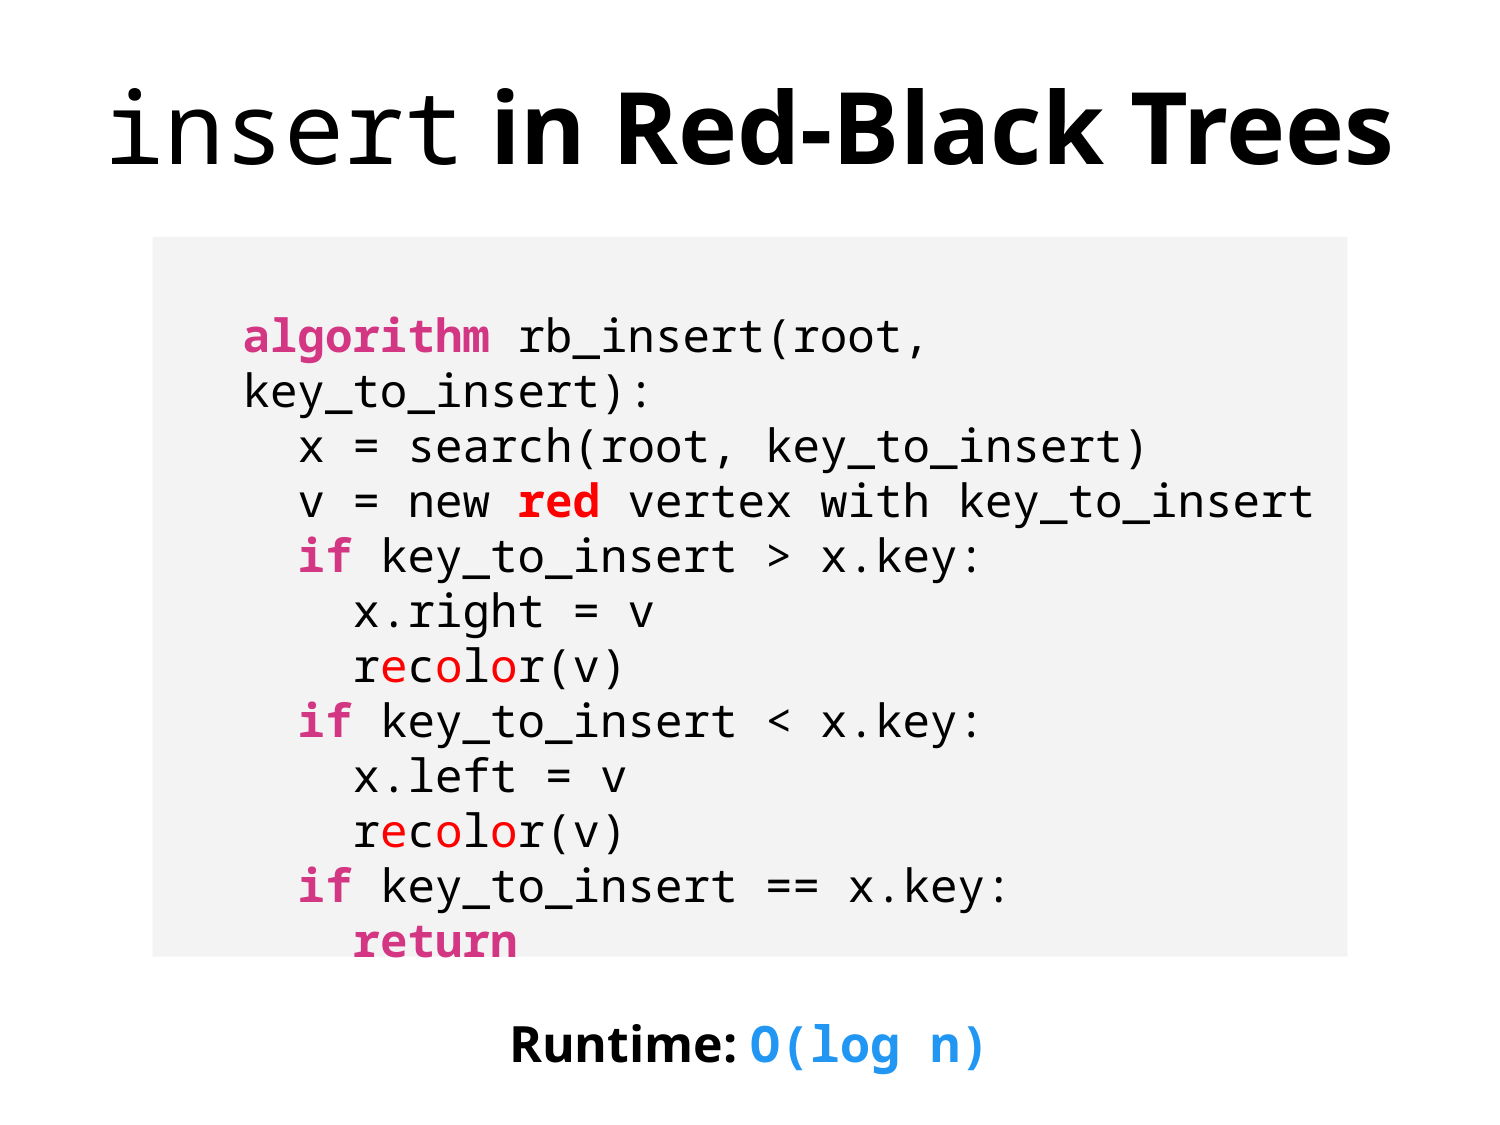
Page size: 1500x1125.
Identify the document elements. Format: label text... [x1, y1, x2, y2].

text_box Runtime: O(log n) [152, 956, 1348, 1125]
text_box algorithm rb_insert(root, key_to_insert): x = search(root, key_to_insert) v = new red vertex with key_to_insert if key_to_insert > x.key: x.right = v recolor(v) if key_to_insert < x.key: x.left = v recolor(v) if key_to_insert == x.key: return [152, 236, 1348, 956]
subtitle insert in Red-Black Trees [0, 50, 1500, 237]
